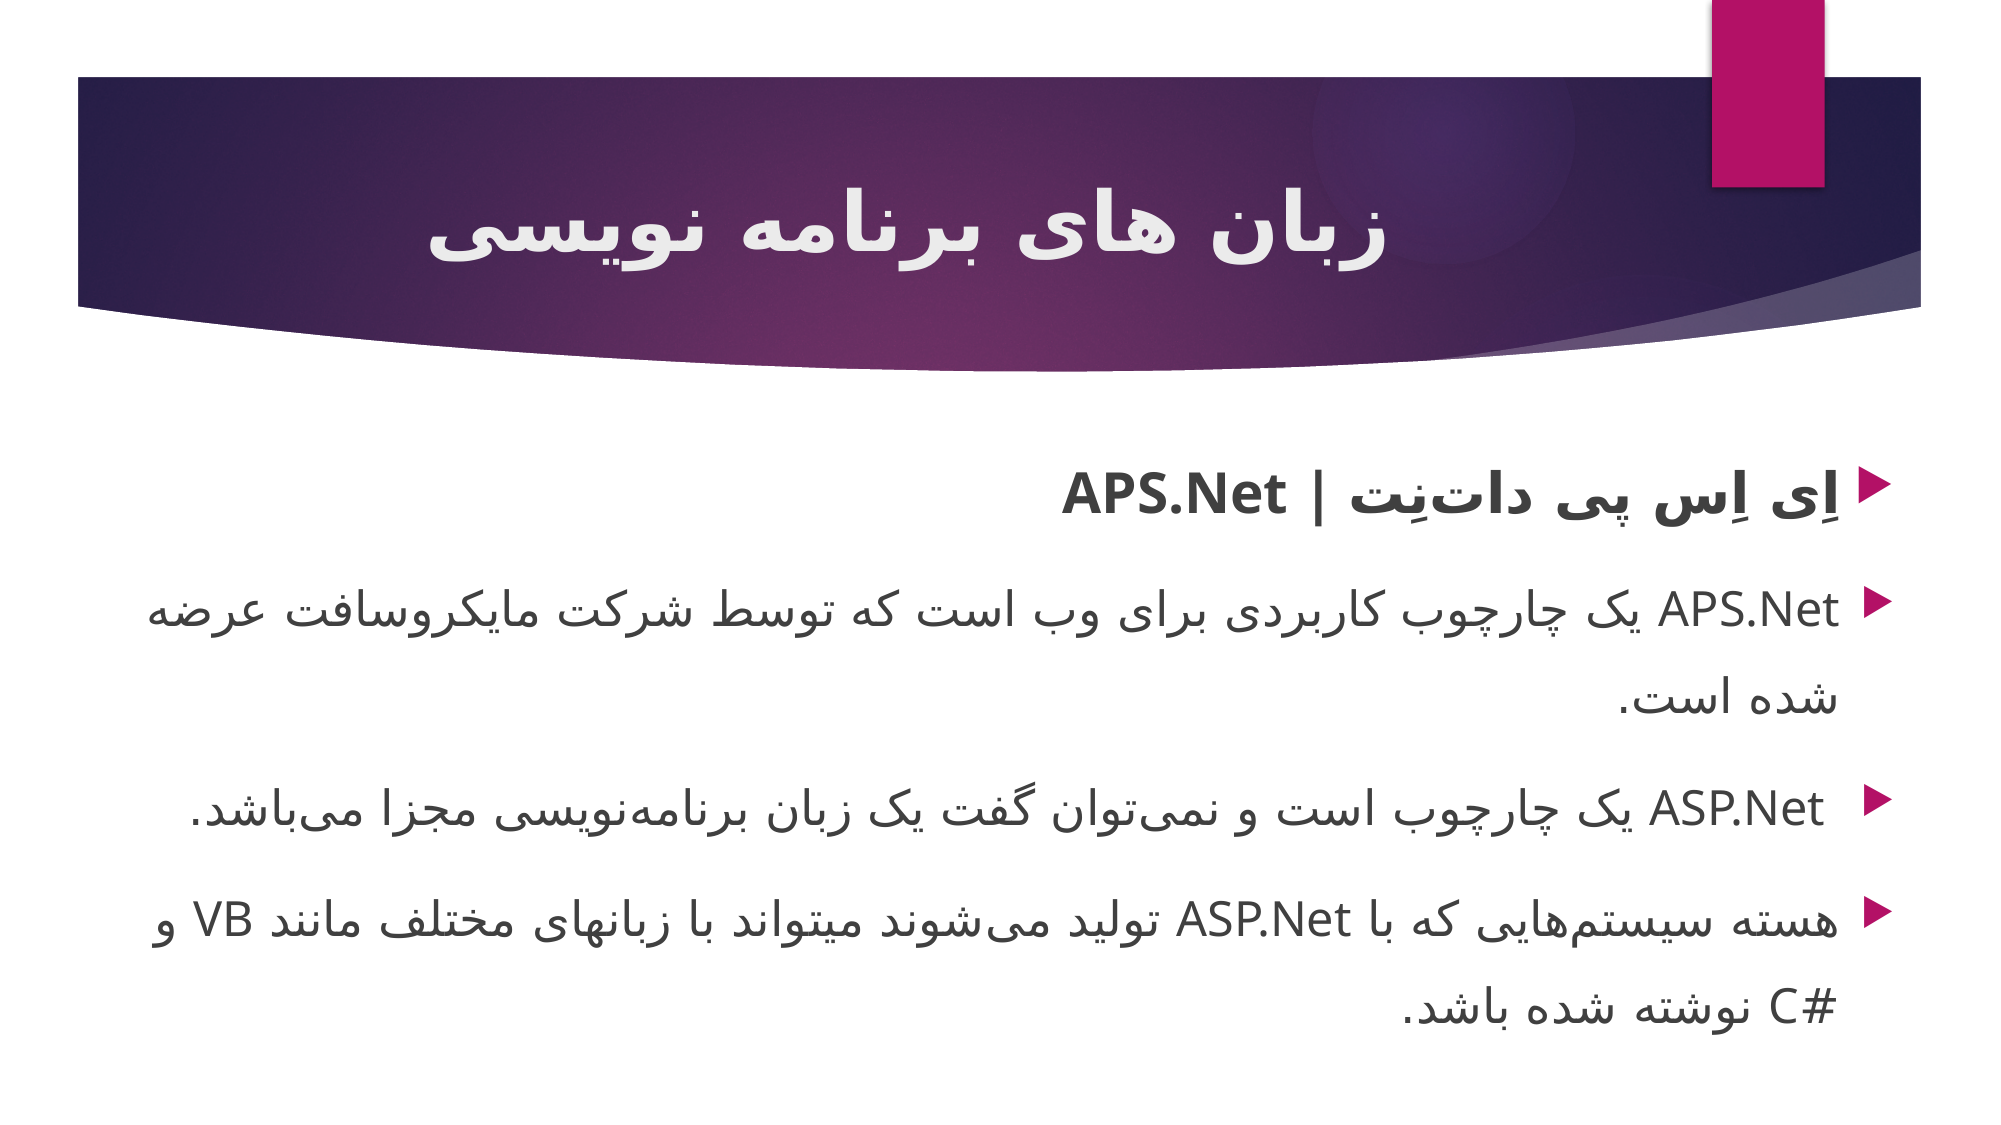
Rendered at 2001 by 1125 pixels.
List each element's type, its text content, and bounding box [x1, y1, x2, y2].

list اِی اِس پی دات‌نِت | APS.Net APS.Net یک چارچوب کاربردی برای وب است که توسط شرکت مایکروسافت عرضه شده است. ASP.Net یک چارچوب است و نمی‌توان گفت یک زبان برنامه‌نویسی مجزا می‌باشد. هسته سیستم‌هایی که با ASP.Net تولید می‌شوند میتواند با زبانهای مختلف مانند VB و #C نوشته شده باشد. [92, 415, 1911, 1044]
title زبان های برنامه نویسی [189, 159, 1627, 276]
